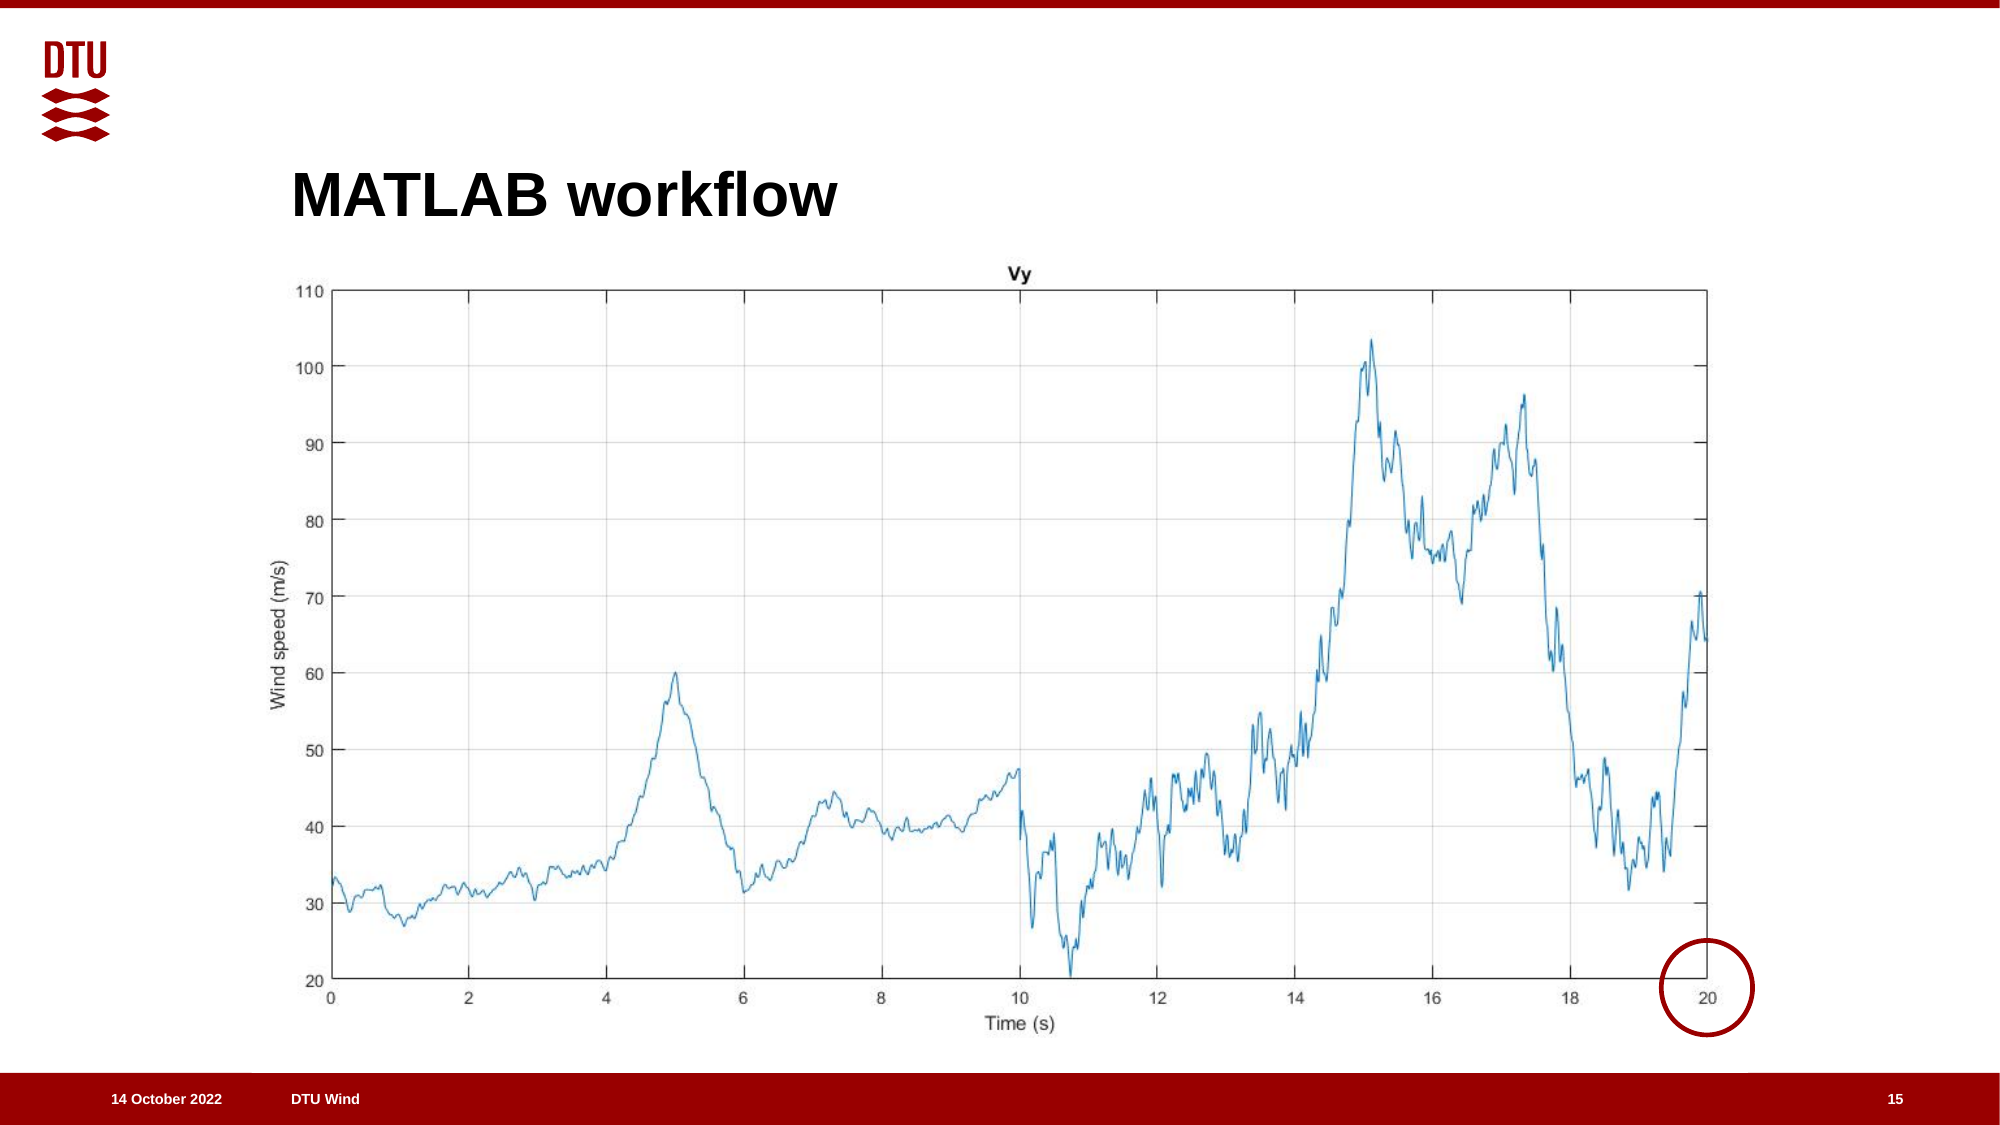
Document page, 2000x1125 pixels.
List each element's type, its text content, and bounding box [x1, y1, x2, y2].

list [251, 226, 1749, 1074]
slide_number 15 [1887, 1073, 1959, 1125]
title MATLAB workflow [291, 69, 1819, 230]
